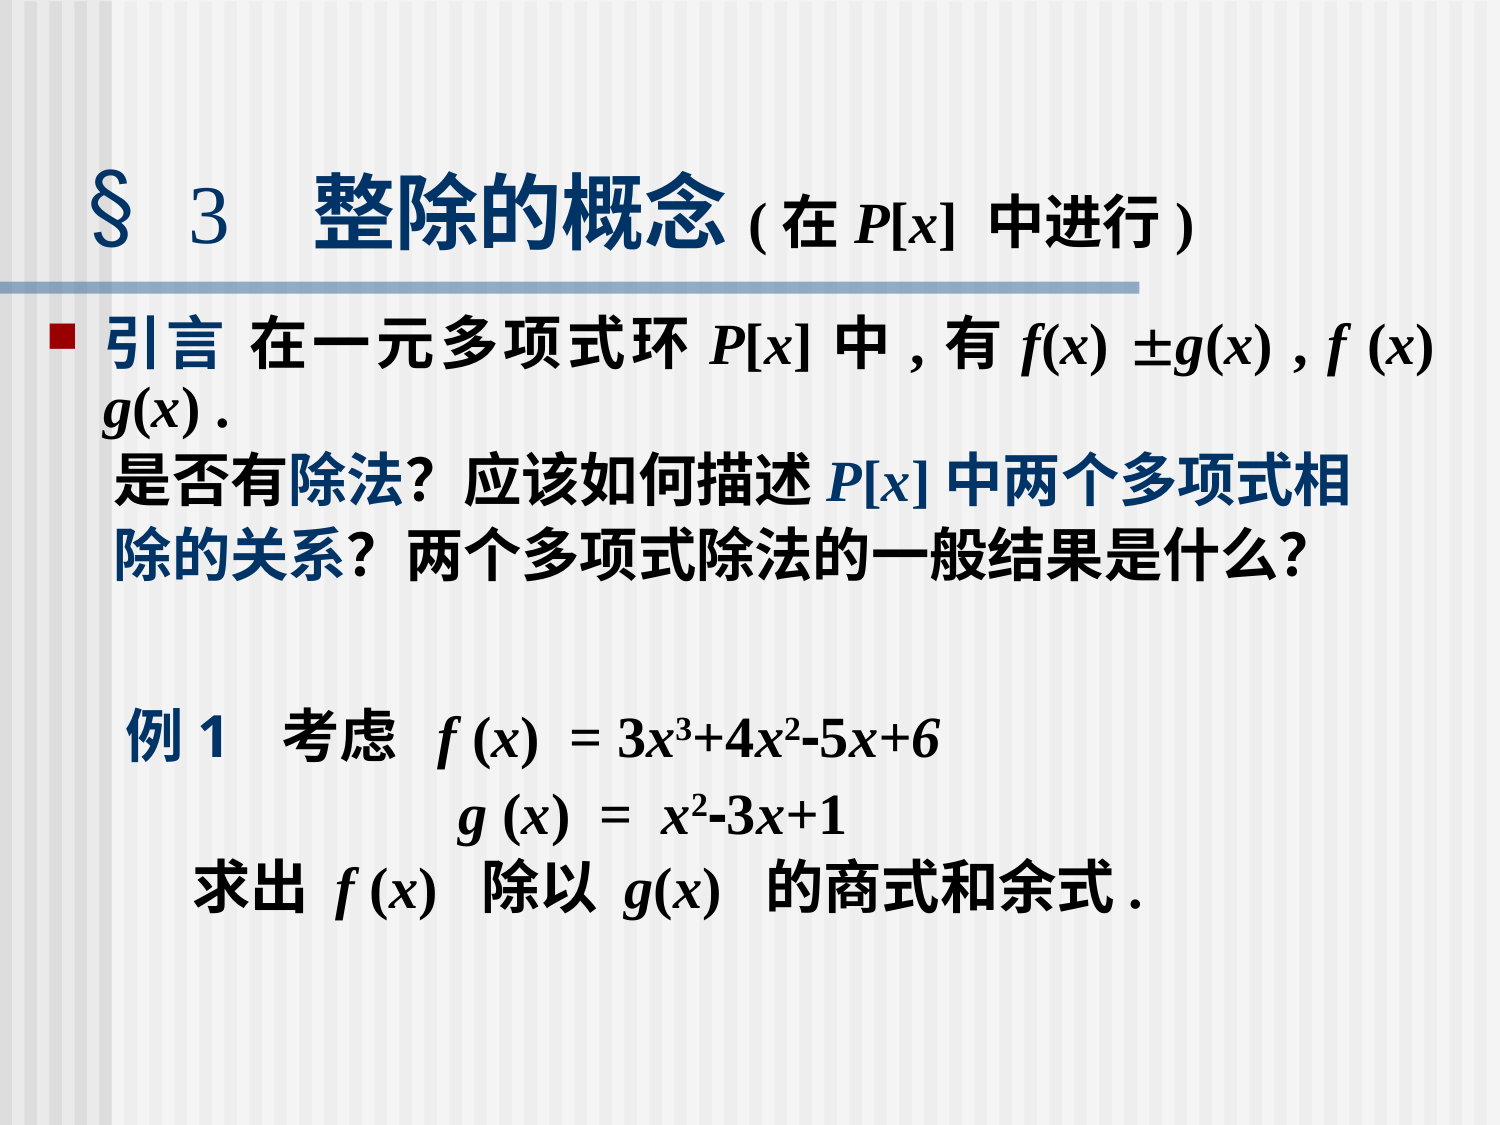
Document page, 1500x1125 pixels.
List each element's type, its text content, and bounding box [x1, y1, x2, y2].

list 引言 在一元多项式环P[x]中,有f(x) g(x) , f (x) g(x) . 是否有除法？应该如何描述P[x]中两个多项式相 除的关系？两个多项式除法的一般结果是什么？ [31, 306, 1451, 1026]
text_box 例1 考虑 f (x) = 3x3+4x2-5x+6 g (x) = x2-3x+1 求出 f (x) 除以 g(x) 的商式和余式. [110, 692, 1186, 823]
title 3 整除的概念(在P[x] 中进行) [73, 64, 1338, 268]
